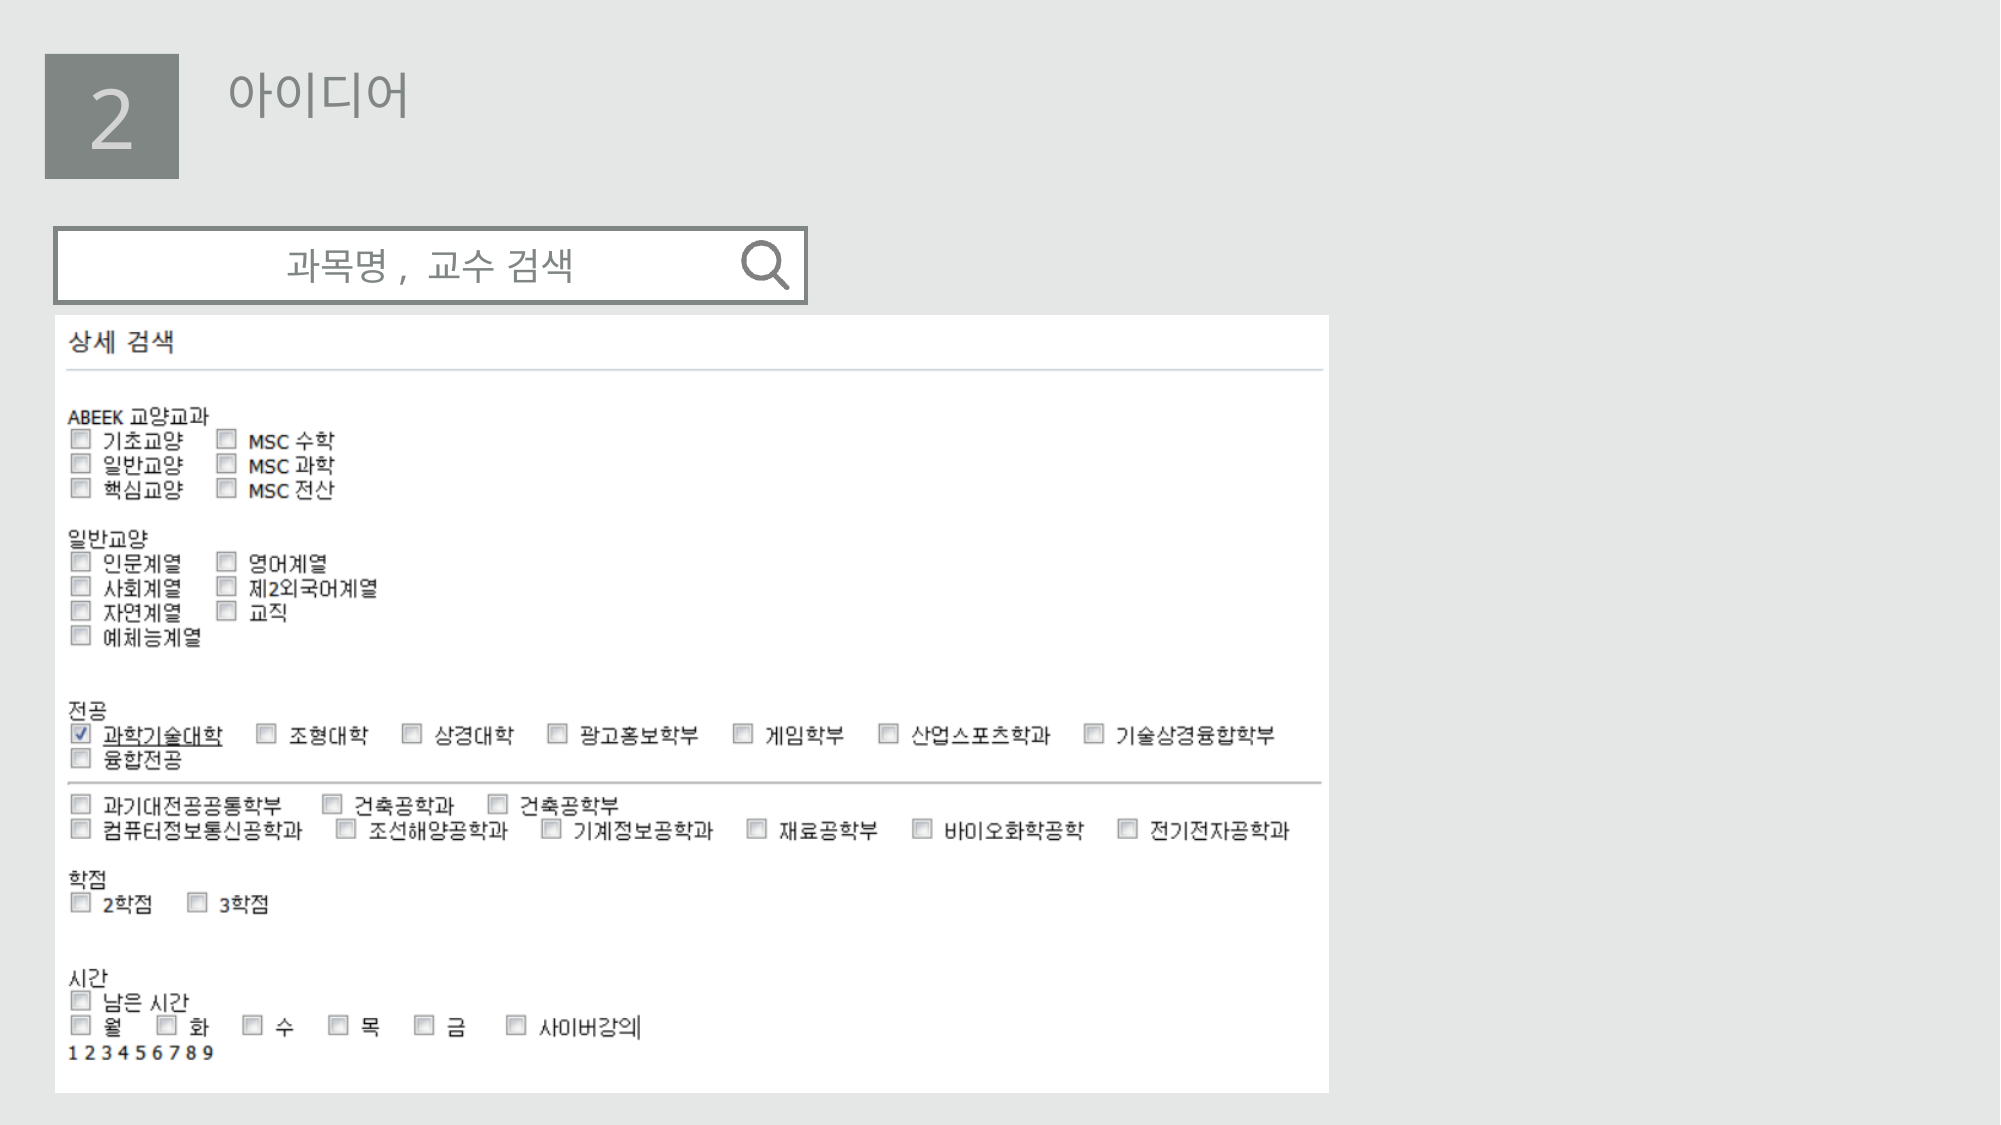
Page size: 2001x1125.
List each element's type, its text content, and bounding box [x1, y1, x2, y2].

text_box 아이디어 [213, 57, 906, 133]
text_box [55, 228, 807, 303]
picture [55, 315, 1329, 1093]
text_box 2 [44, 53, 180, 180]
